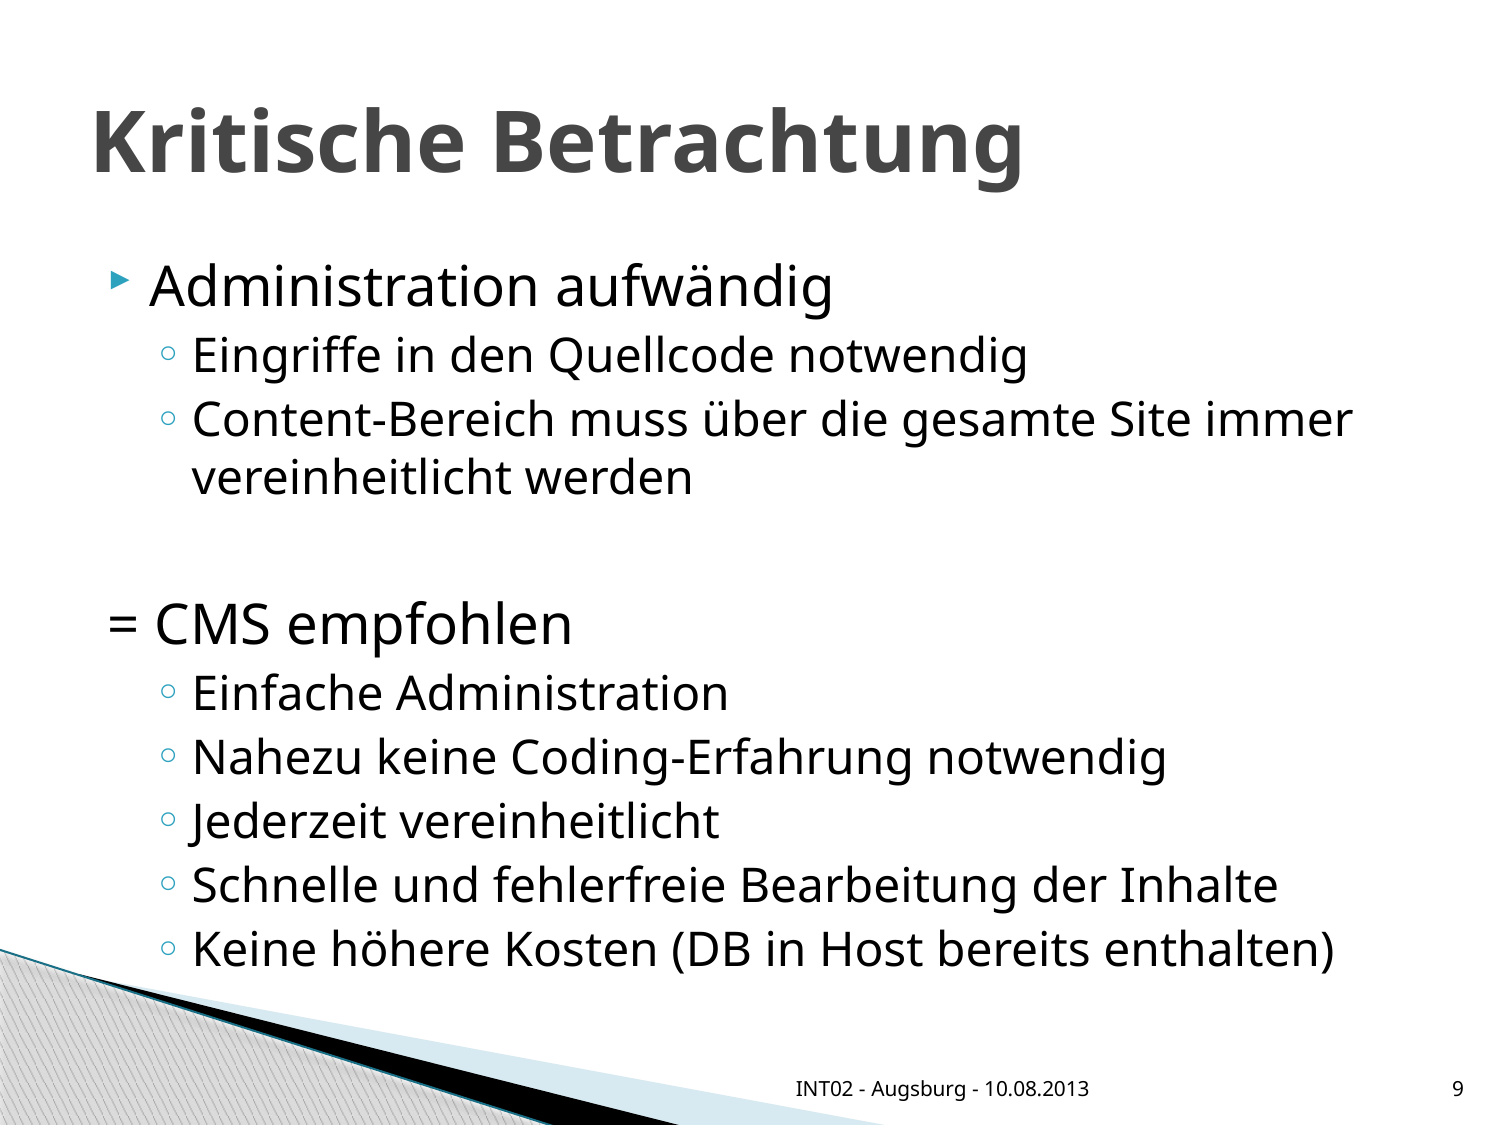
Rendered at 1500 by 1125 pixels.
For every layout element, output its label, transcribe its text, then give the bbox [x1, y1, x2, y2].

list Administration aufwändig Eingriffe in den Quellcode notwendig Content-Bereich muss über die gesamte Site immer vereinheitlicht werden = CMS empfohlen Einfache Administration Nahezu keine Coding-Erfahrung notwendig Jederzeit vereinheitlicht Schnelle und fehlerfreie Bearbeitung der Inhalte Keine höhere Kosten (DB in Host bereits enthalten) [75, 243, 1425, 986]
slide_number 9 [1418, 1051, 1479, 1112]
footer INT02 - Augsburg - 10.08.2013 [718, 1051, 1105, 1112]
title Kritische Betrachtung [75, 45, 1425, 233]
